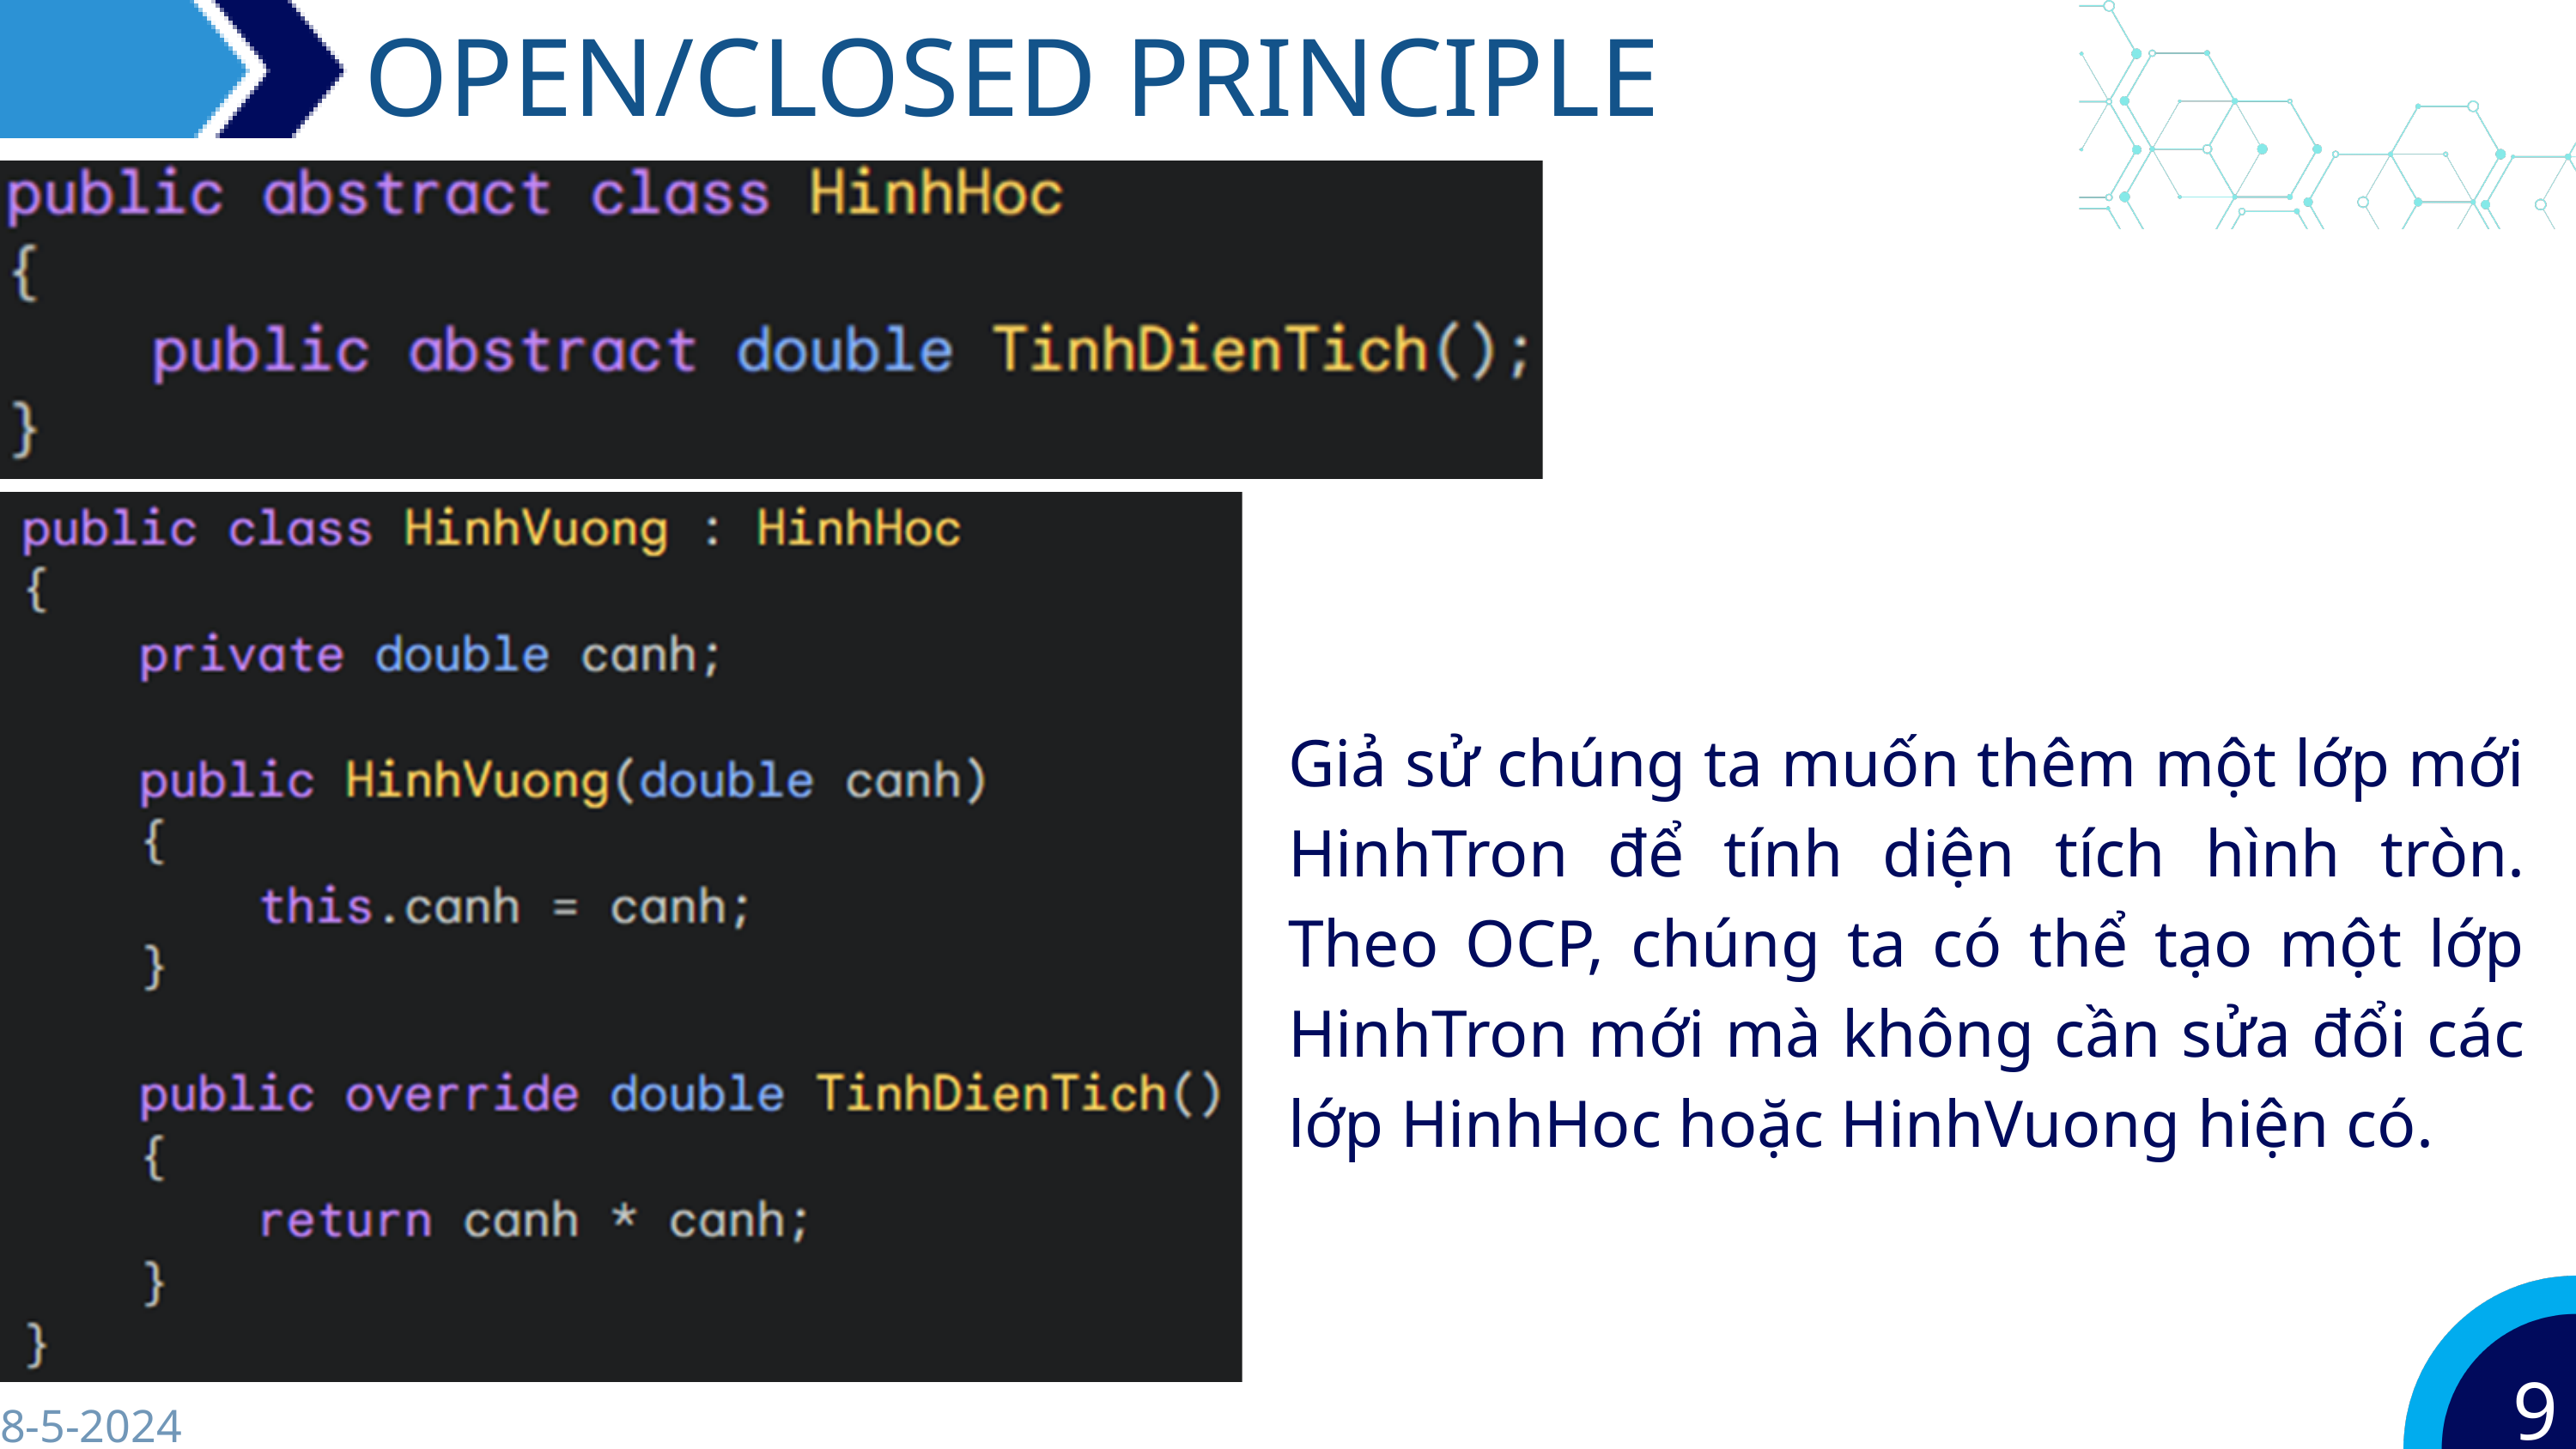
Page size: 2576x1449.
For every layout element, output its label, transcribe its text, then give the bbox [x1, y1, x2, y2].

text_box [2403, 1276, 2576, 1449]
text_box [2079, 0, 2576, 229]
text_box [0, 492, 1242, 1382]
text_box Giả sử chúng ta muốn thêm một lớp mới HinhTron để tính diện tích hình tròn. Theo OCP, chúng ta có thể tạo một lớp HinhTron mới mà không cần sửa đổi các lớp HinhHoc hoặc HinhVuong hiện có. [1287, 709, 2526, 1161]
text_box [0, 0, 348, 138]
text_box OPEN/CLOSED PRINCIPLE [364, 0, 2077, 138]
text_box [0, 161, 1543, 479]
text_box 8-5-2024 [0, 1389, 260, 1449]
